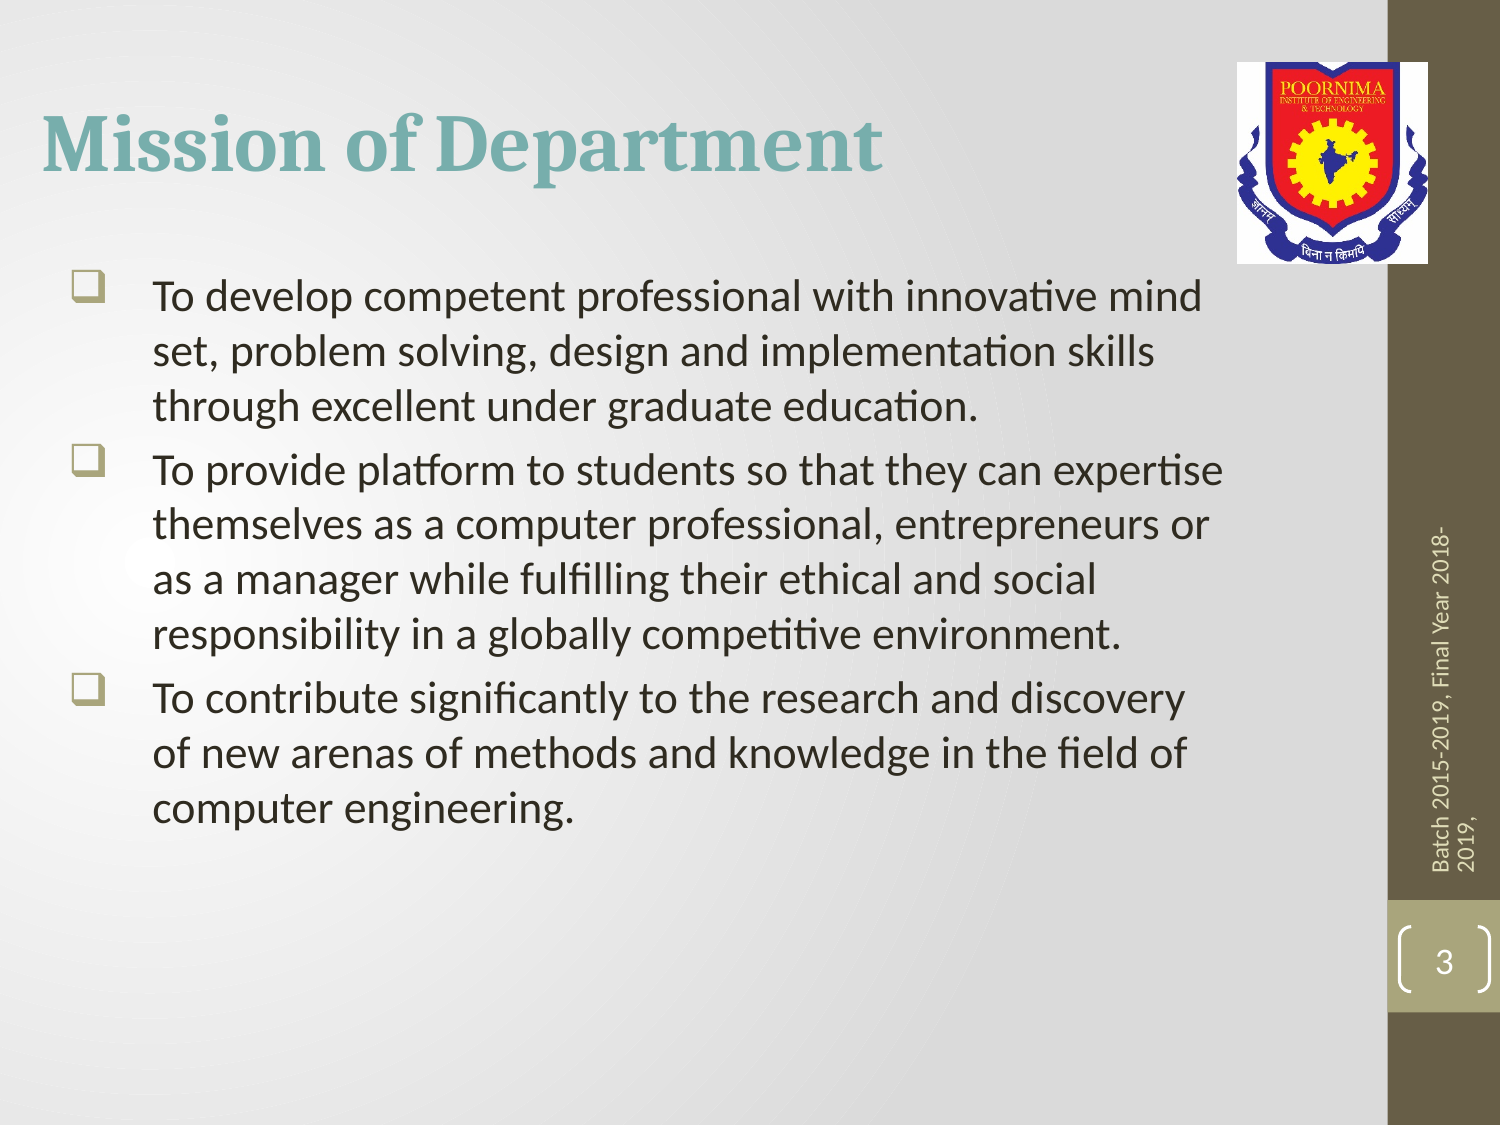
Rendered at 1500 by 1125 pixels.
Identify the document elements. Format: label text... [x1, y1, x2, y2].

title Mission of Department [26, 45, 1022, 233]
picture [1236, 61, 1428, 265]
list To develop competent professional with innovative mind set, problem solving, design and implementation skills through excellent under graduate education. To provide platform to students so that they can expertise themselves as a computer professional, entrepreneurs or as a manager while fulfilling their ethical and social responsibility in a globally competitive environment. To contribute significantly to the research and discovery of new arenas of methods and knowledge in the field of computer engineering. [53, 257, 1248, 1008]
slide_number 3 [1397, 925, 1492, 994]
footer Batch 2015-2019, Final Year 2018-2019, [1408, 500, 1469, 889]
